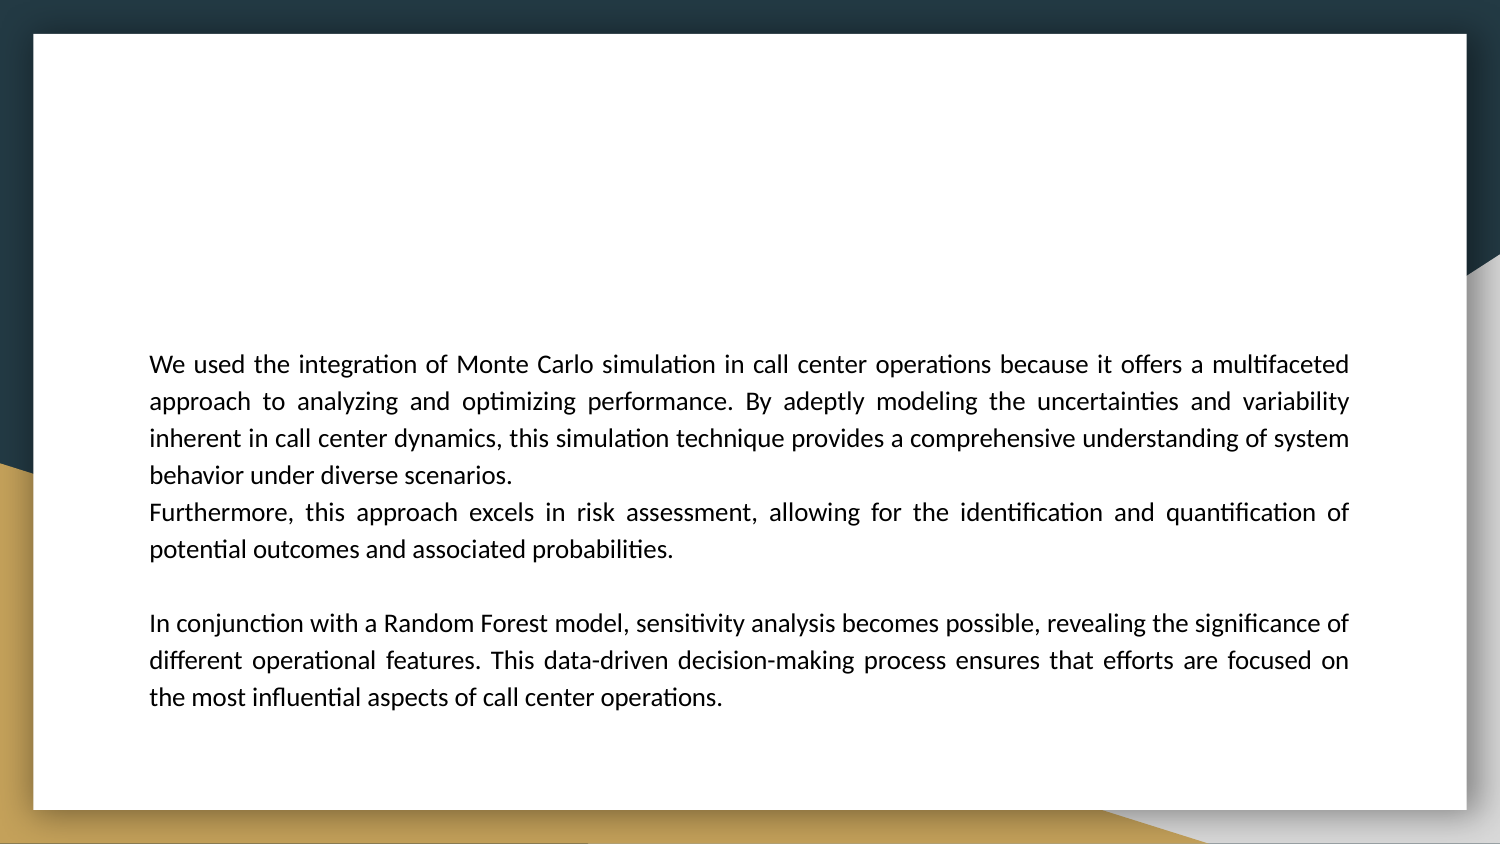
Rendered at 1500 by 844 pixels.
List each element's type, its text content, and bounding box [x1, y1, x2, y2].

list We used the integration of Monte Carlo simulation in call center operations because it offers a multifaceted approach to analyzing and optimizing performance. By adeptly modeling the uncertainties and variability inherent in call center dynamics, this simulation technique provides a comprehensive understanding of system behavior under diverse scenarios. Furthermore, this approach excels in risk assessment, allowing for the identification and quantification of potential outcomes and associated probabilities. In conjunction with a Random Forest model, sensitivity analysis becomes possible, revealing the significance of different operational features. This data-driven decision-making process ensures that efforts are focused on the most influential aspects of call center operations. [134, 326, 1366, 729]
